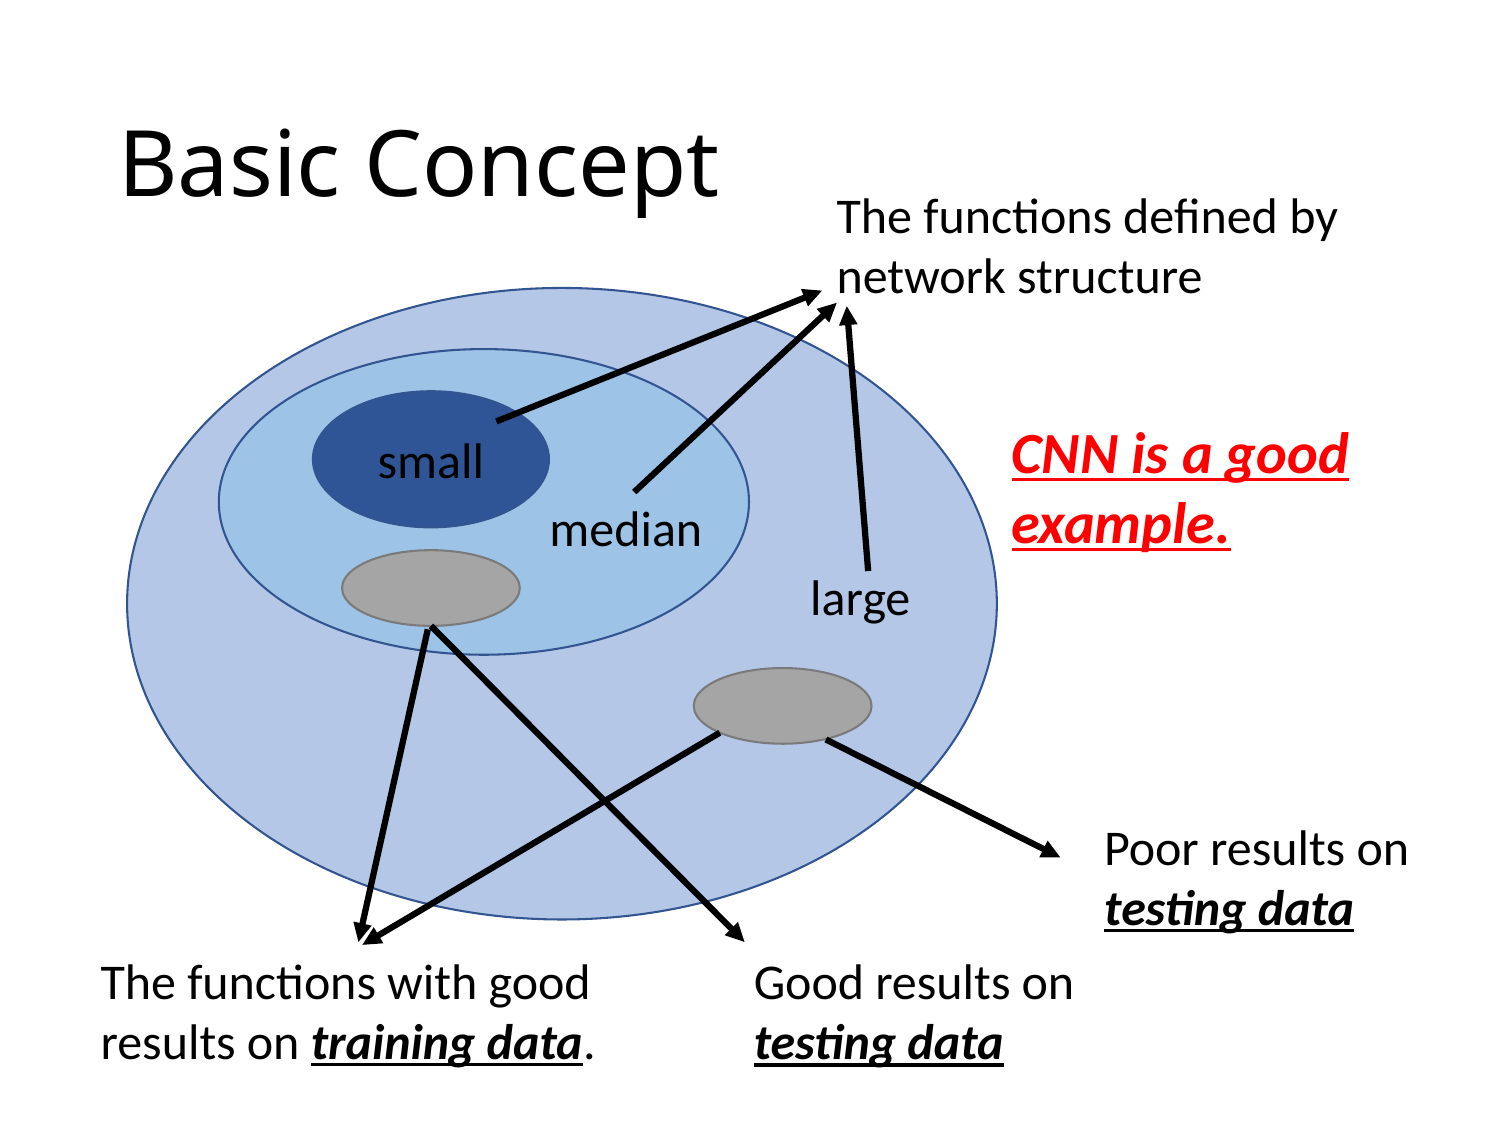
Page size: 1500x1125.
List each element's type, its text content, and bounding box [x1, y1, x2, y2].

text_box small [340, 421, 522, 497]
text_box Poor results on testing data [1089, 808, 1500, 944]
text_box median [513, 488, 739, 564]
text_box [522, 422, 551, 488]
text_box [311, 390, 513, 529]
text_box The functions with good results on training data. [85, 941, 691, 1077]
text_box [745, 741, 825, 892]
text_box [126, 290, 496, 884]
text_box [739, 493, 751, 546]
text_box [501, 286, 623, 290]
title Basic Concept [103, 57, 1397, 276]
text_box [217, 348, 728, 638]
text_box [634, 302, 837, 493]
text_box The functions defined by network structure [821, 175, 1357, 311]
text_box [745, 666, 873, 745]
text_box [341, 549, 521, 627]
text_box [646, 357, 998, 739]
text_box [825, 739, 1061, 858]
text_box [430, 625, 745, 942]
text_box CNN is a good example. [996, 408, 1409, 563]
text_box Good results on testing data [738, 942, 1185, 1078]
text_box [496, 290, 822, 422]
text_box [846, 306, 869, 572]
text_box large [747, 558, 974, 633]
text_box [362, 732, 720, 945]
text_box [358, 629, 428, 942]
